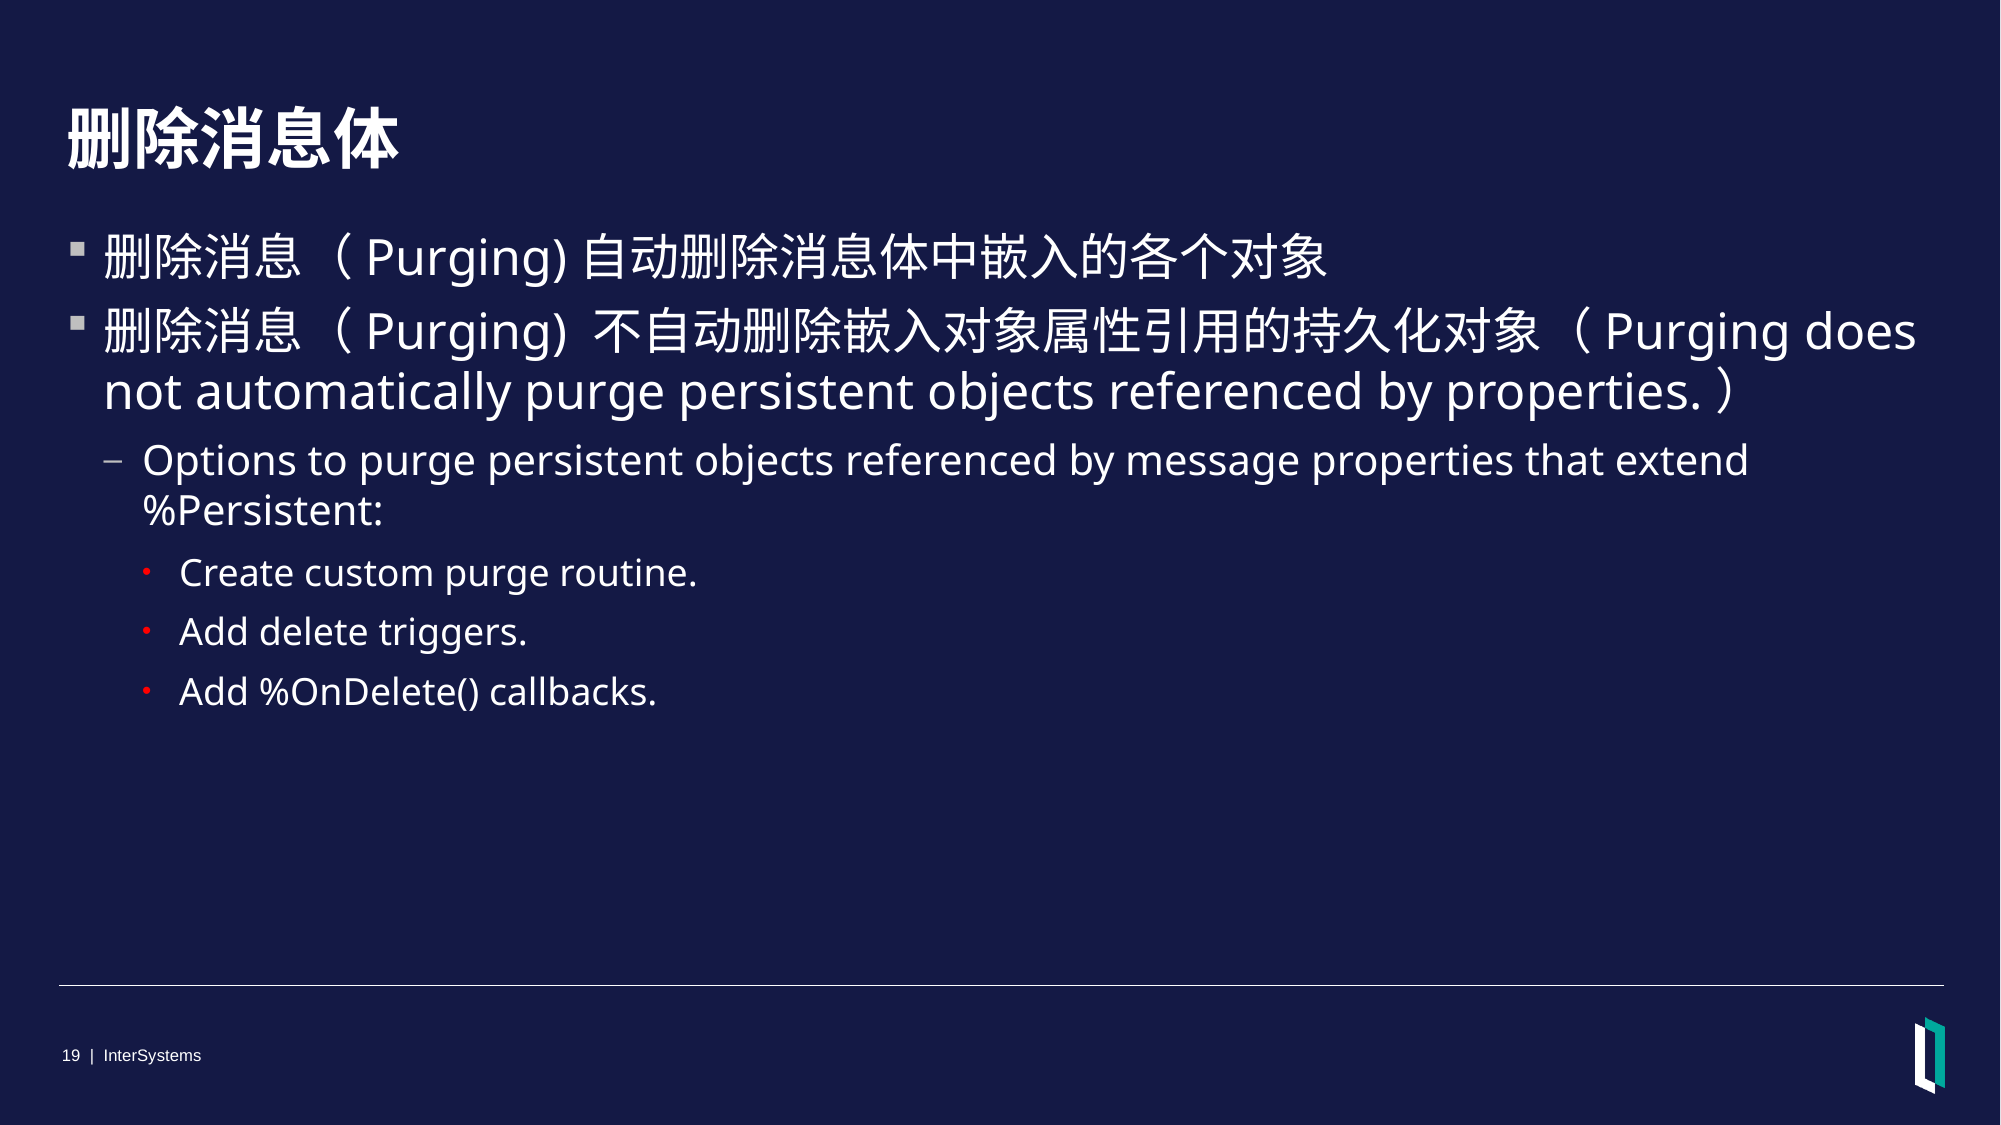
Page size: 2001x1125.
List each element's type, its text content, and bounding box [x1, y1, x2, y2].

title 删除消息体 [58, 37, 1945, 179]
picture [1915, 1017, 1945, 1094]
list 删除消息（Purging)自动删除消息体中嵌入的各个对象 删除消息（Purging) 不自动删除嵌入对象属性引用的持久化对象（Purging does not automatically purge persistent objects referenced by properties.） Options to purge persistent objects referenced by message properties that extend %Persistent: Create custom purge routine. Add delete triggers. Add %OnDelete() callbacks. [58, 217, 1945, 947]
